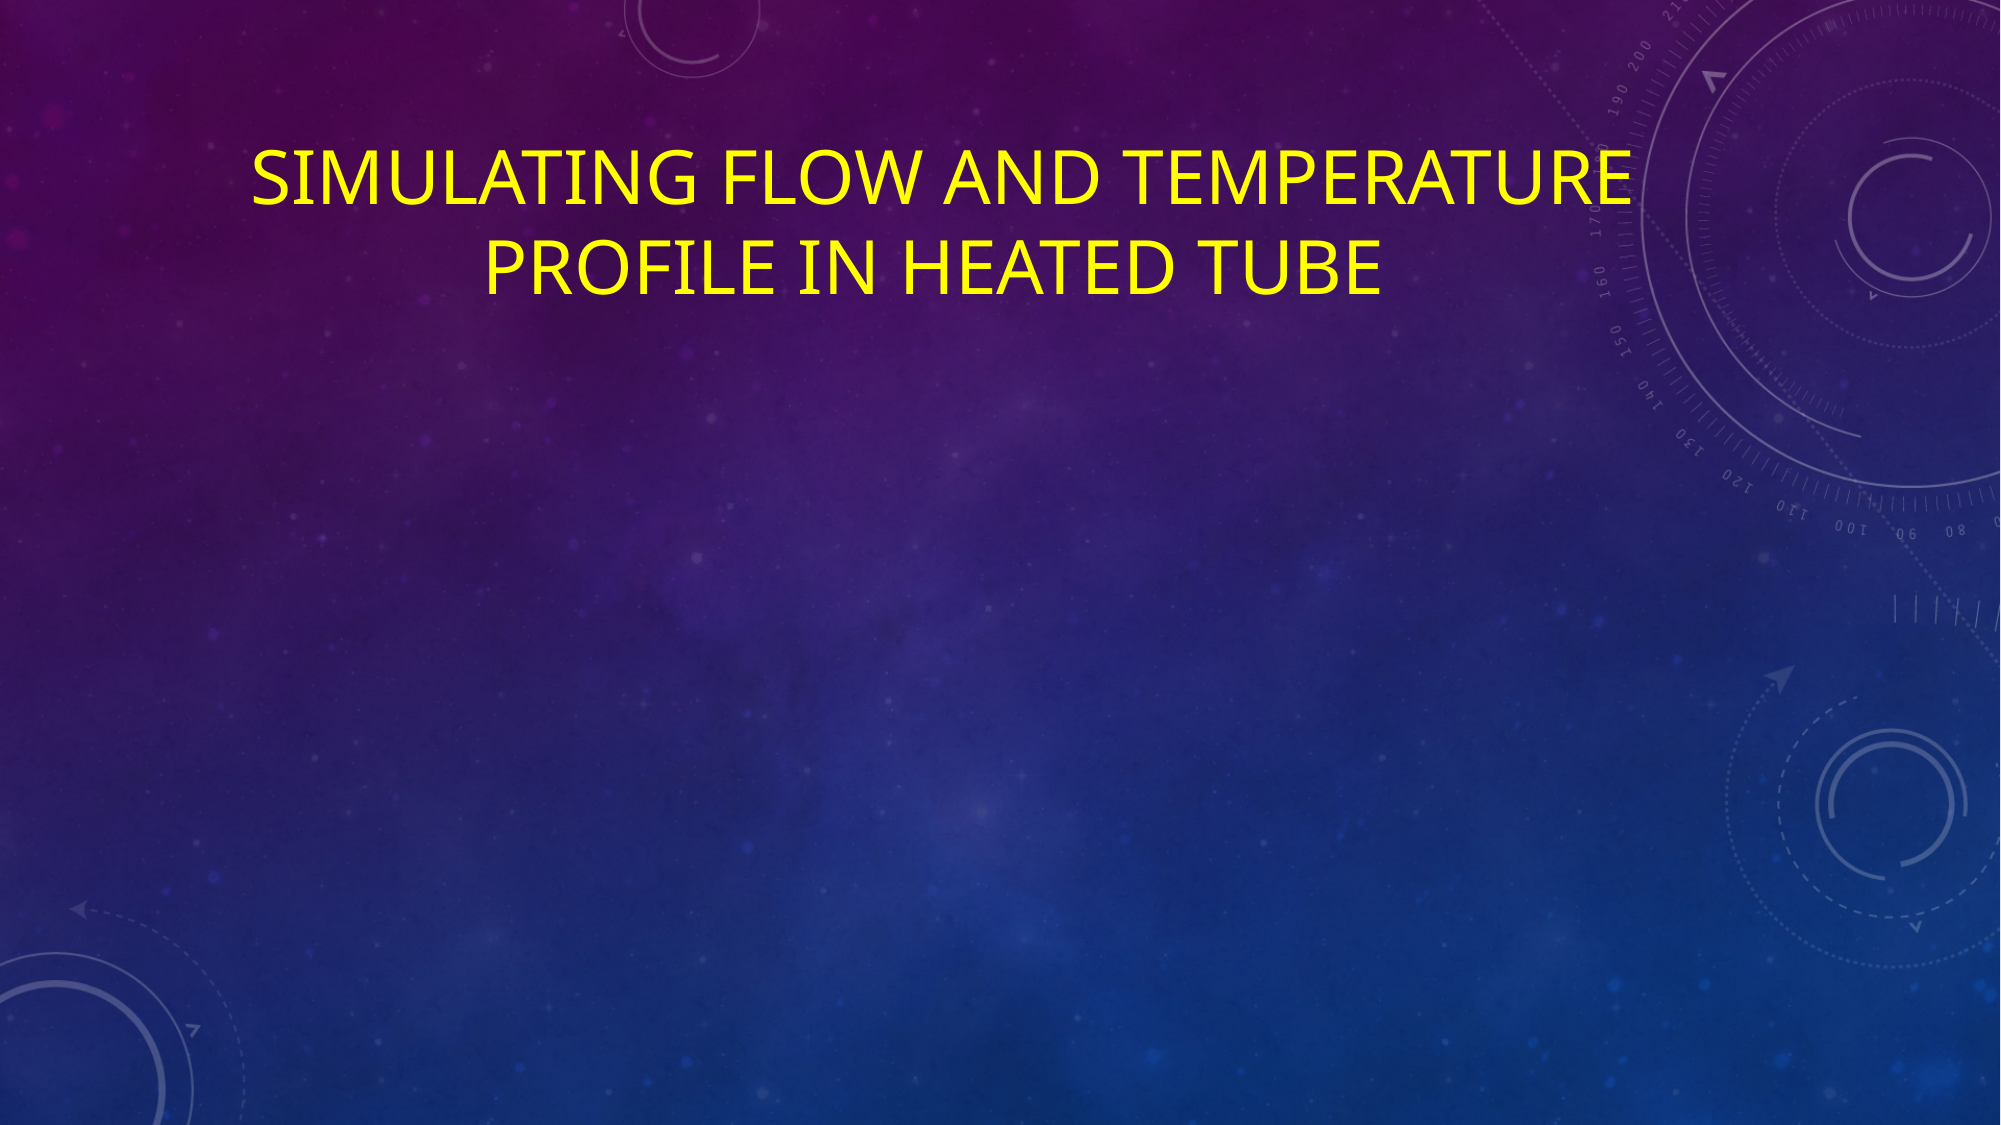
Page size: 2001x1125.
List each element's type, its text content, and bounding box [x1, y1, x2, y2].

picture [0, 0, 2001, 1125]
title Simulating flow and temperature profile in heated tube [112, 99, 1775, 339]
